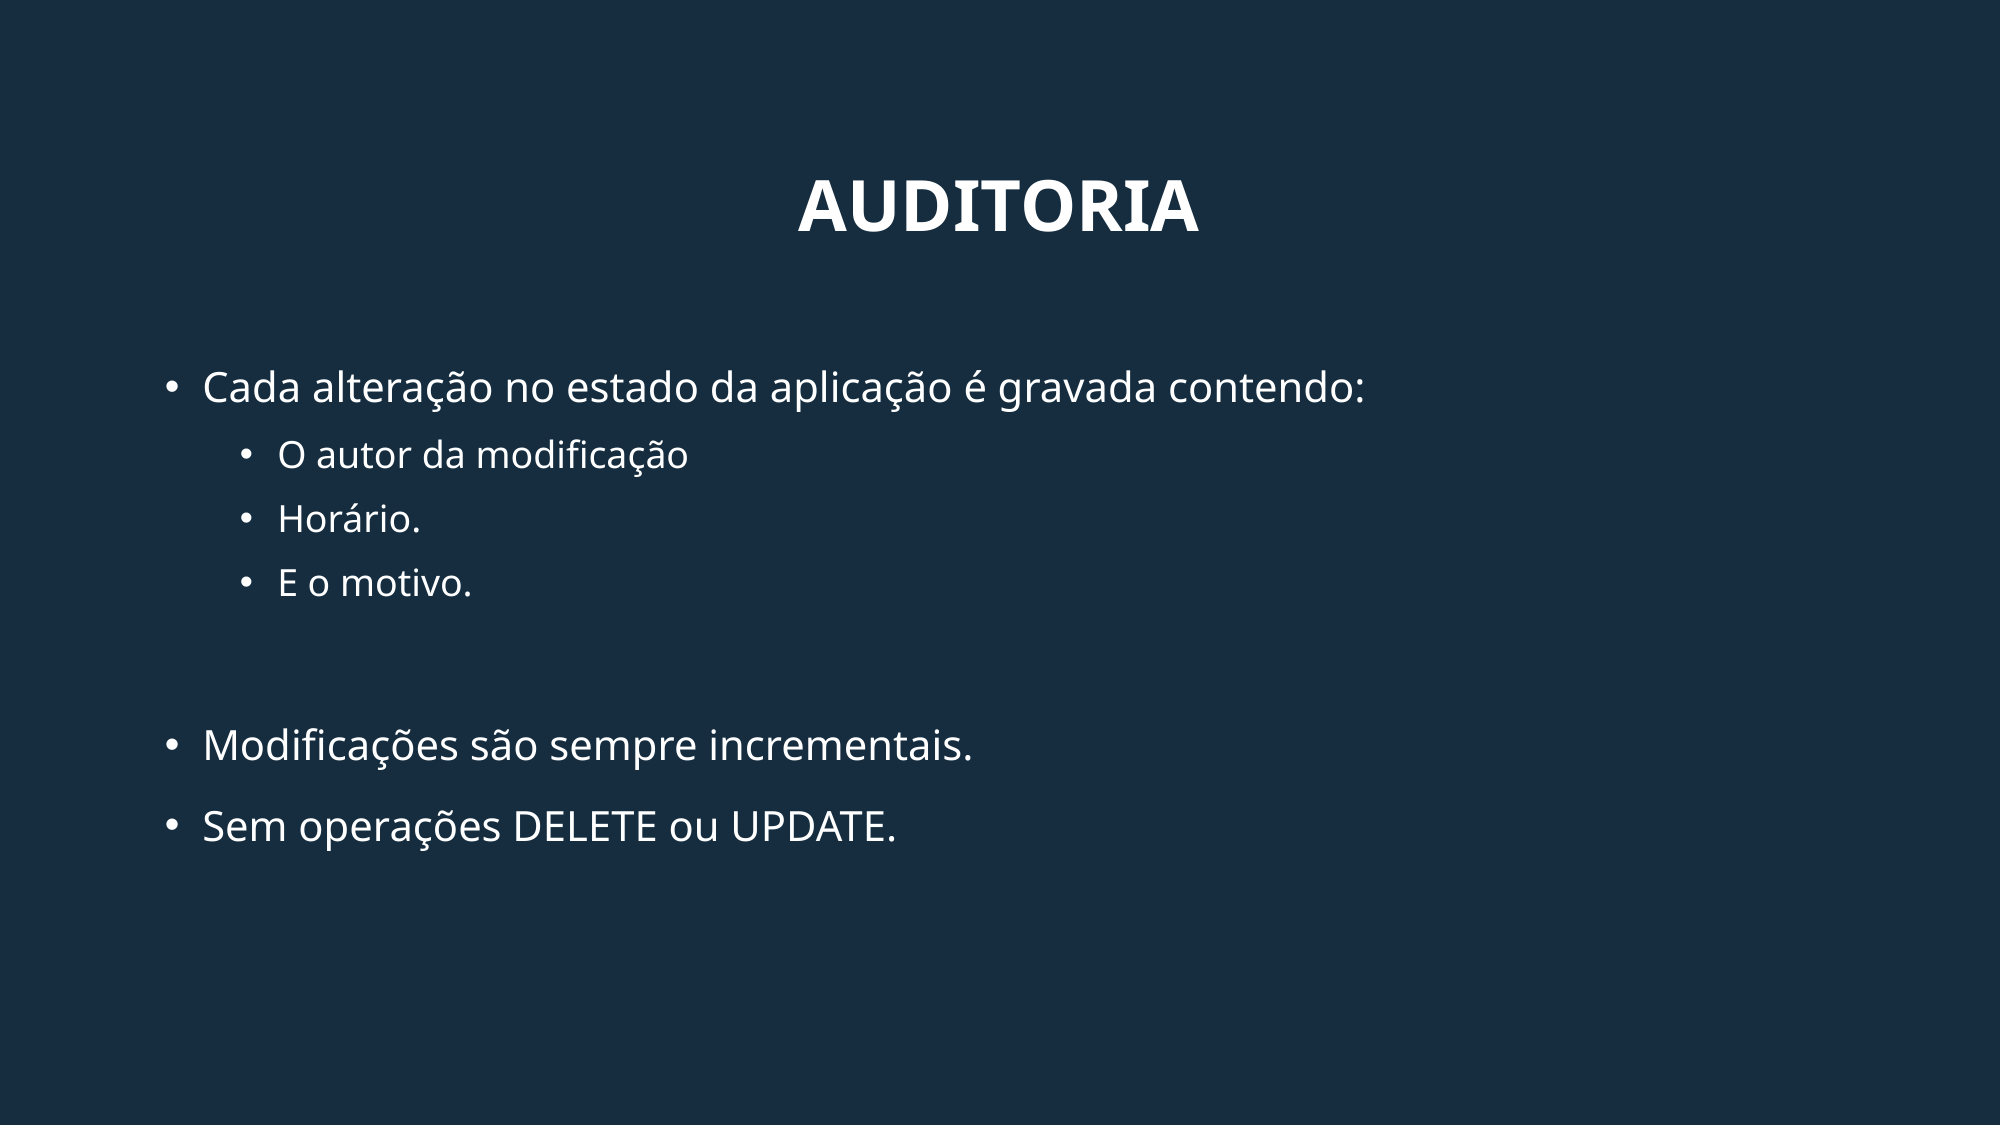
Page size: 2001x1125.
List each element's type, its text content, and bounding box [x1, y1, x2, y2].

list Cada alteração no estado da aplicação é gravada contendo: O autor da modificação Horário. E o motivo. Modificações são sempre incrementais. Sem operações DELETE ou UPDATE. [149, 343, 1849, 950]
title Auditoria [149, 99, 1849, 318]
